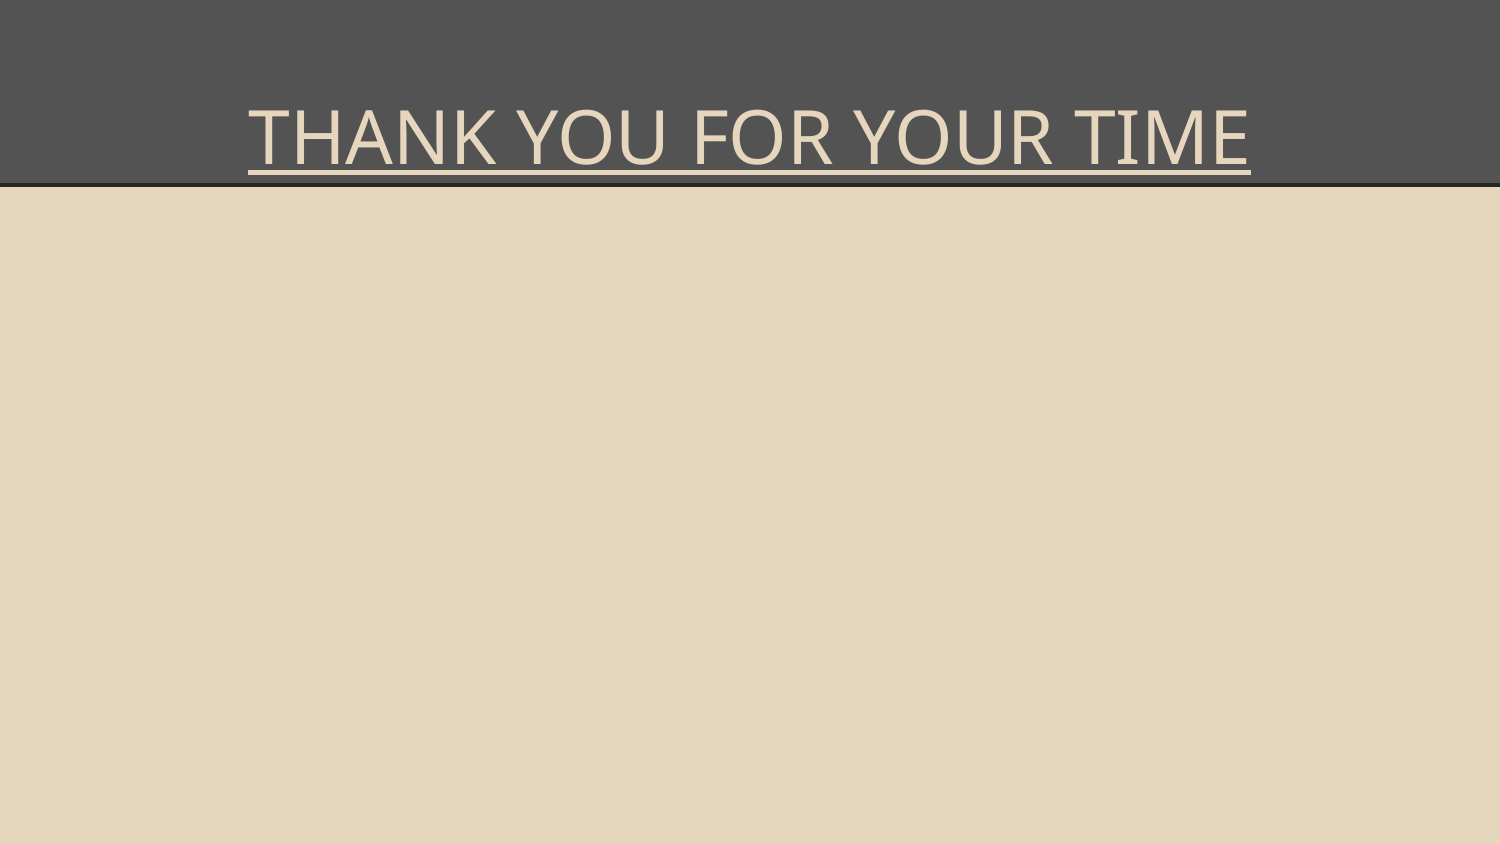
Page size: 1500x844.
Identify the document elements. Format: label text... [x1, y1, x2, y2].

title THANK YOU FOR YOUR TIME [75, 53, 1425, 195]
